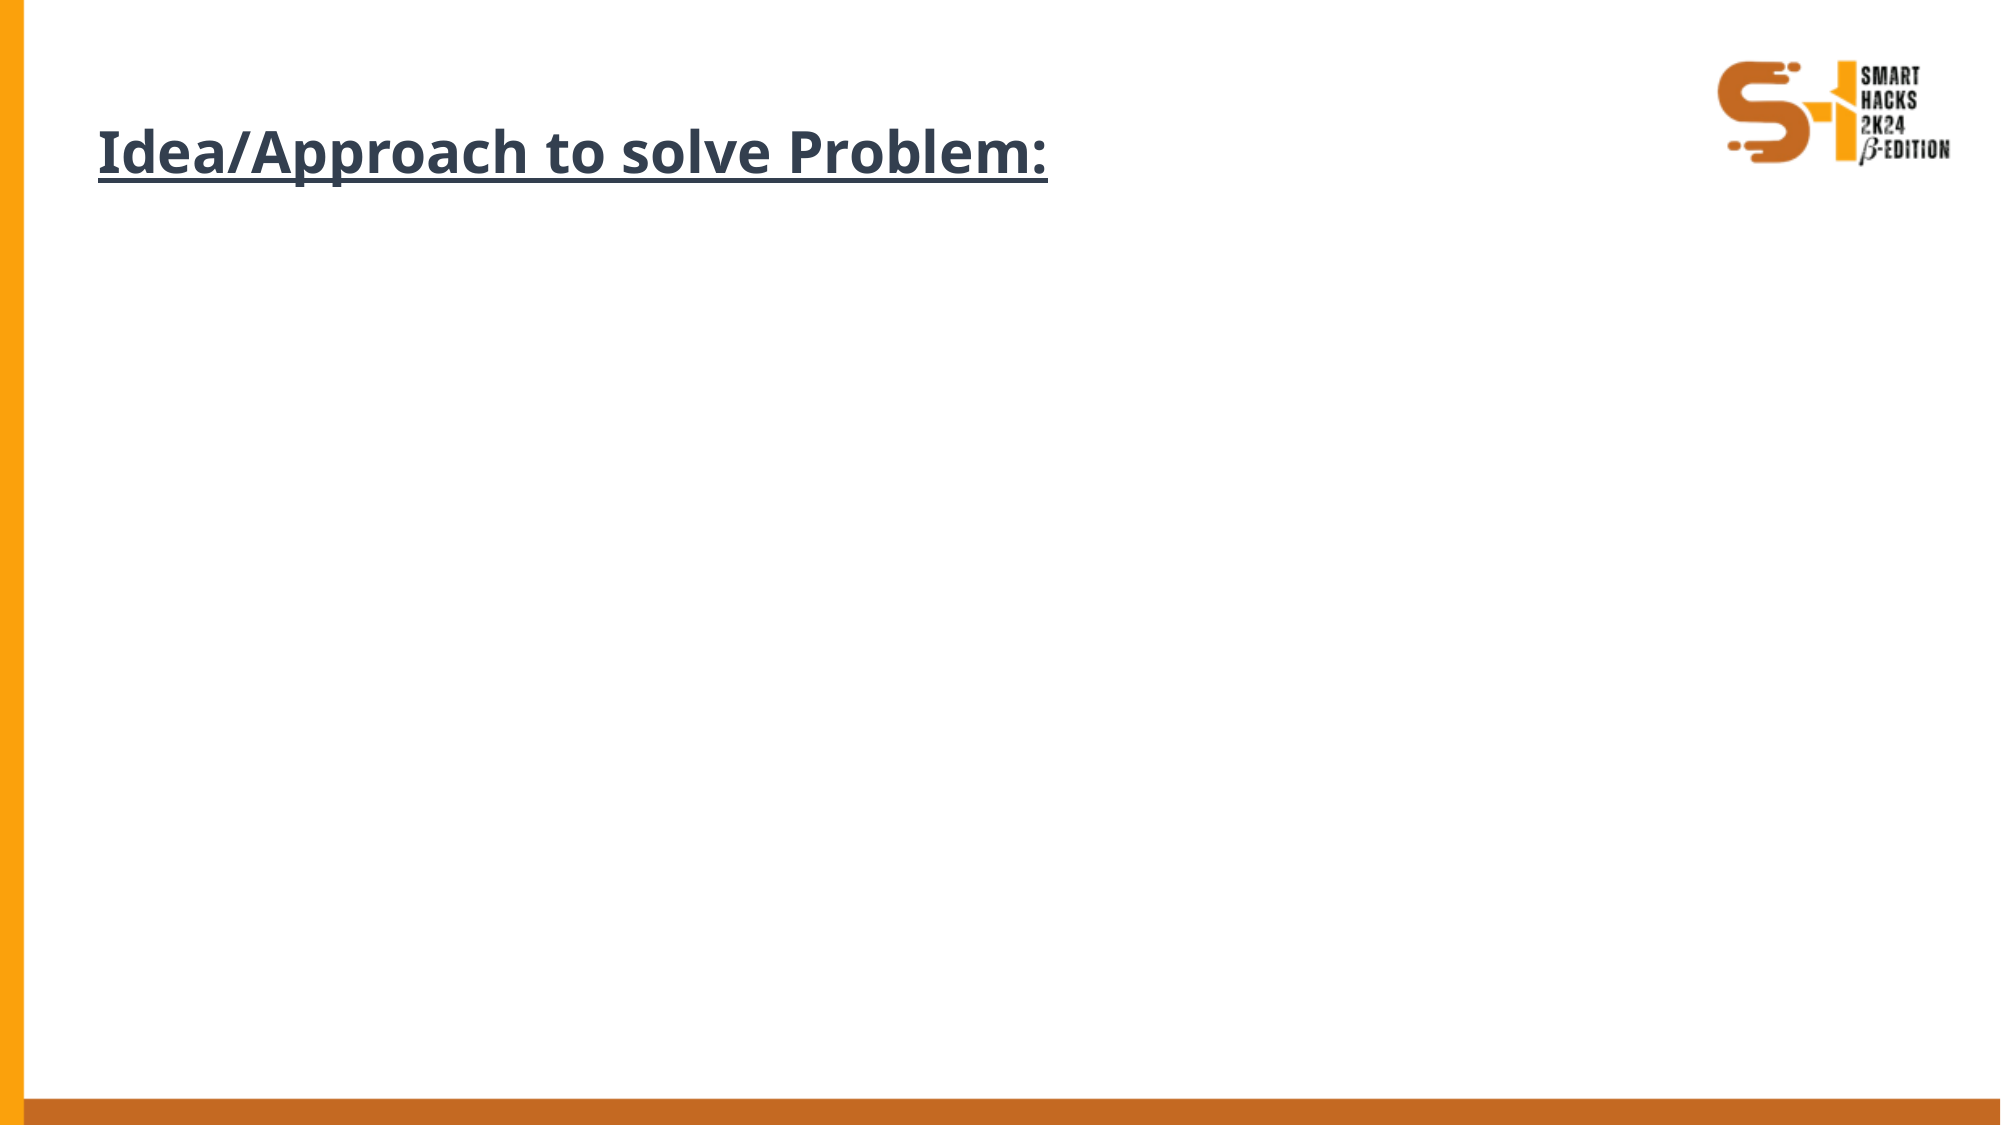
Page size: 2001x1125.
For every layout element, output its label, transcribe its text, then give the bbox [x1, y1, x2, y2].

text_box Idea/Approach to solve Problem: [83, 108, 1330, 193]
picture [0, 0, 2001, 1125]
